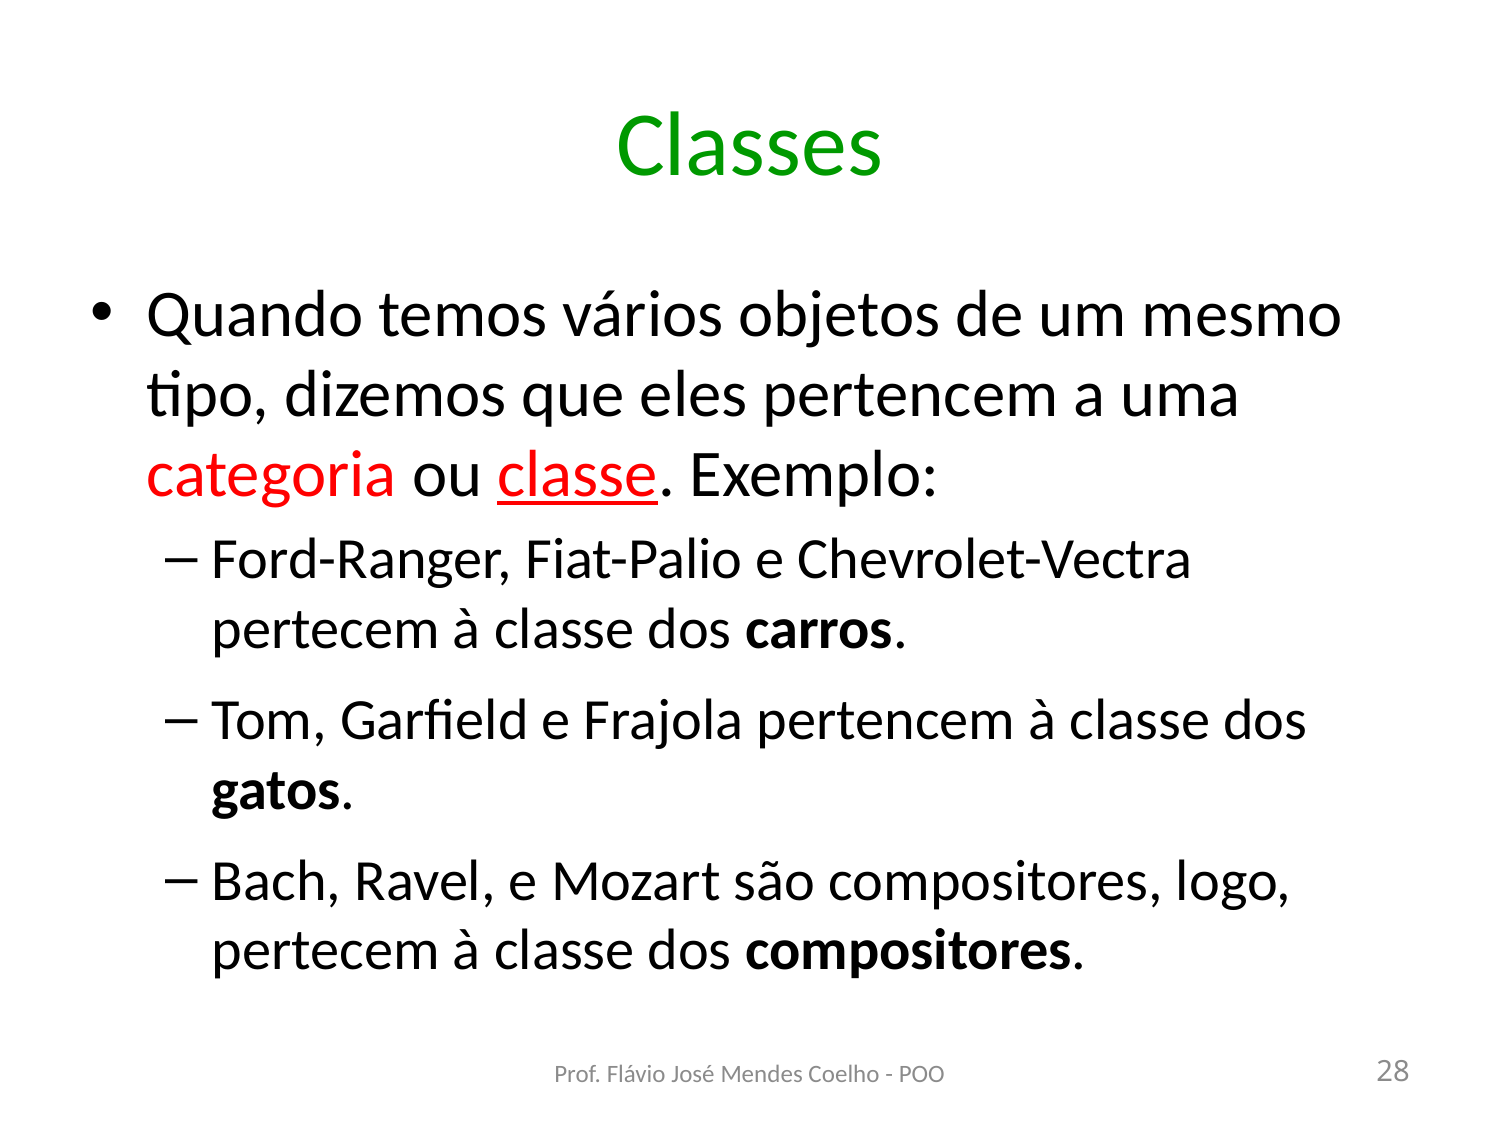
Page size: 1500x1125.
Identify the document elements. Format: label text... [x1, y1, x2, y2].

list Quando temos vários objetos de um mesmo tipo, dizemos que eles pertencem a uma categoria ou classe. Exemplo: Ford-Ranger, Fiat-Palio e Chevrolet-Vectra pertecem à classe dos carros. Tom, Garfield e Frajola pertencem à classe dos gatos. Bach, Ravel, e Mozart são compositores, logo, pertecem à classe dos compositores. [75, 262, 1425, 1005]
slide_number 28 [1074, 1042, 1425, 1103]
title Classes [75, 45, 1425, 233]
footer Prof. Flávio José Mendes Coelho - POO [512, 1042, 988, 1103]
